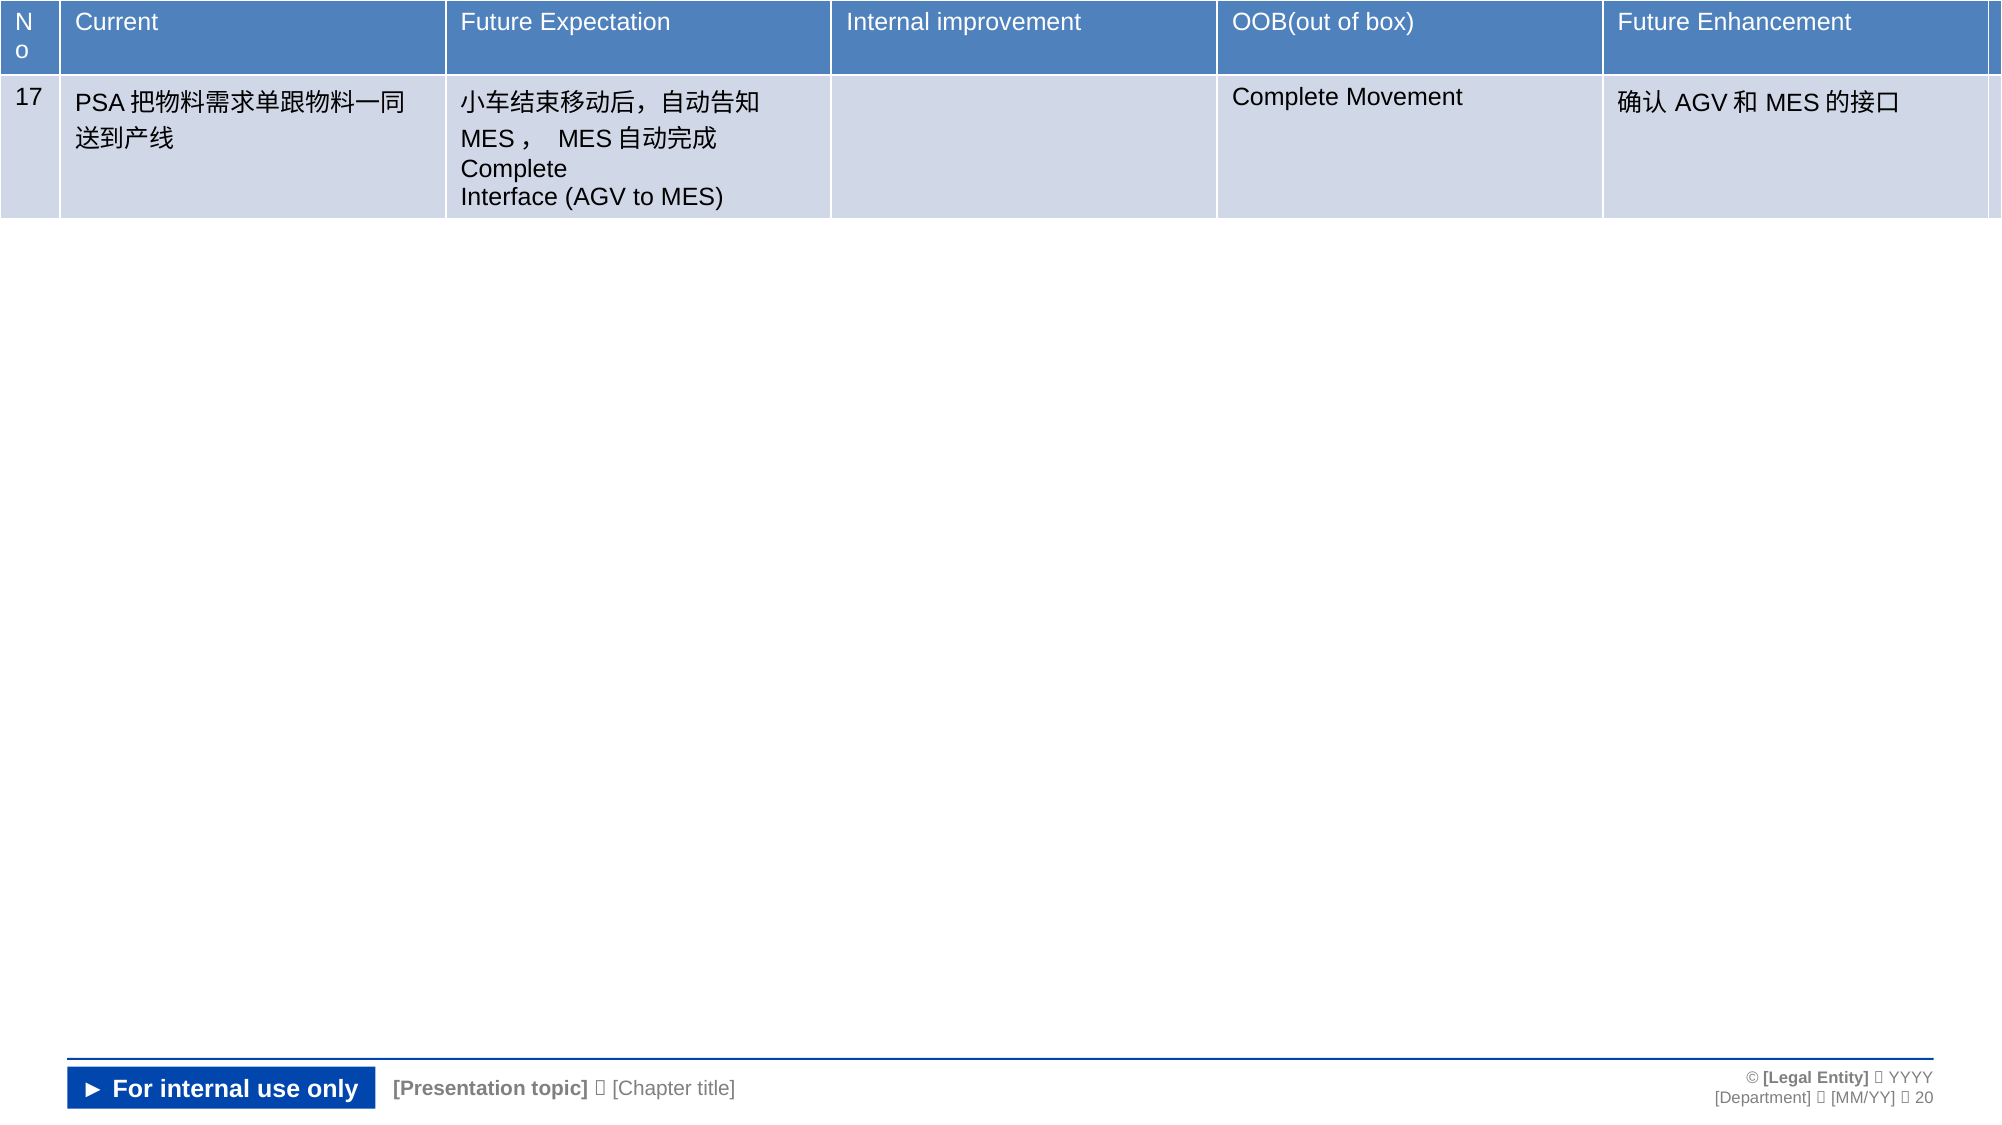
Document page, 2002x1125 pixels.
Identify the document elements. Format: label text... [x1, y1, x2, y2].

table_header [1989, 1, 2001, 74]
table_cell [1989, 76, 2001, 218]
table_header OOB(out of box) [1218, 1, 1602, 74]
table_header Current [61, 1, 445, 74]
table_cell PSA把物料需求单跟物料一同送到产线 [61, 76, 445, 218]
table_header Future Expectation [447, 1, 830, 74]
table_header No [1, 1, 59, 74]
table_cell 17 [1, 76, 59, 218]
table_cell Complete Movement [1218, 76, 1602, 218]
table_header Future Enhancement [1604, 1, 1988, 74]
table_cell 确认AGV和MES的接口 [1604, 76, 1988, 218]
table_header Internal improvement [832, 1, 1216, 74]
table_cell [832, 76, 1216, 218]
table_cell 小车结束移动后，自动告知MES， MES自动完成Complete Interface (AGV to MES) [447, 76, 830, 218]
